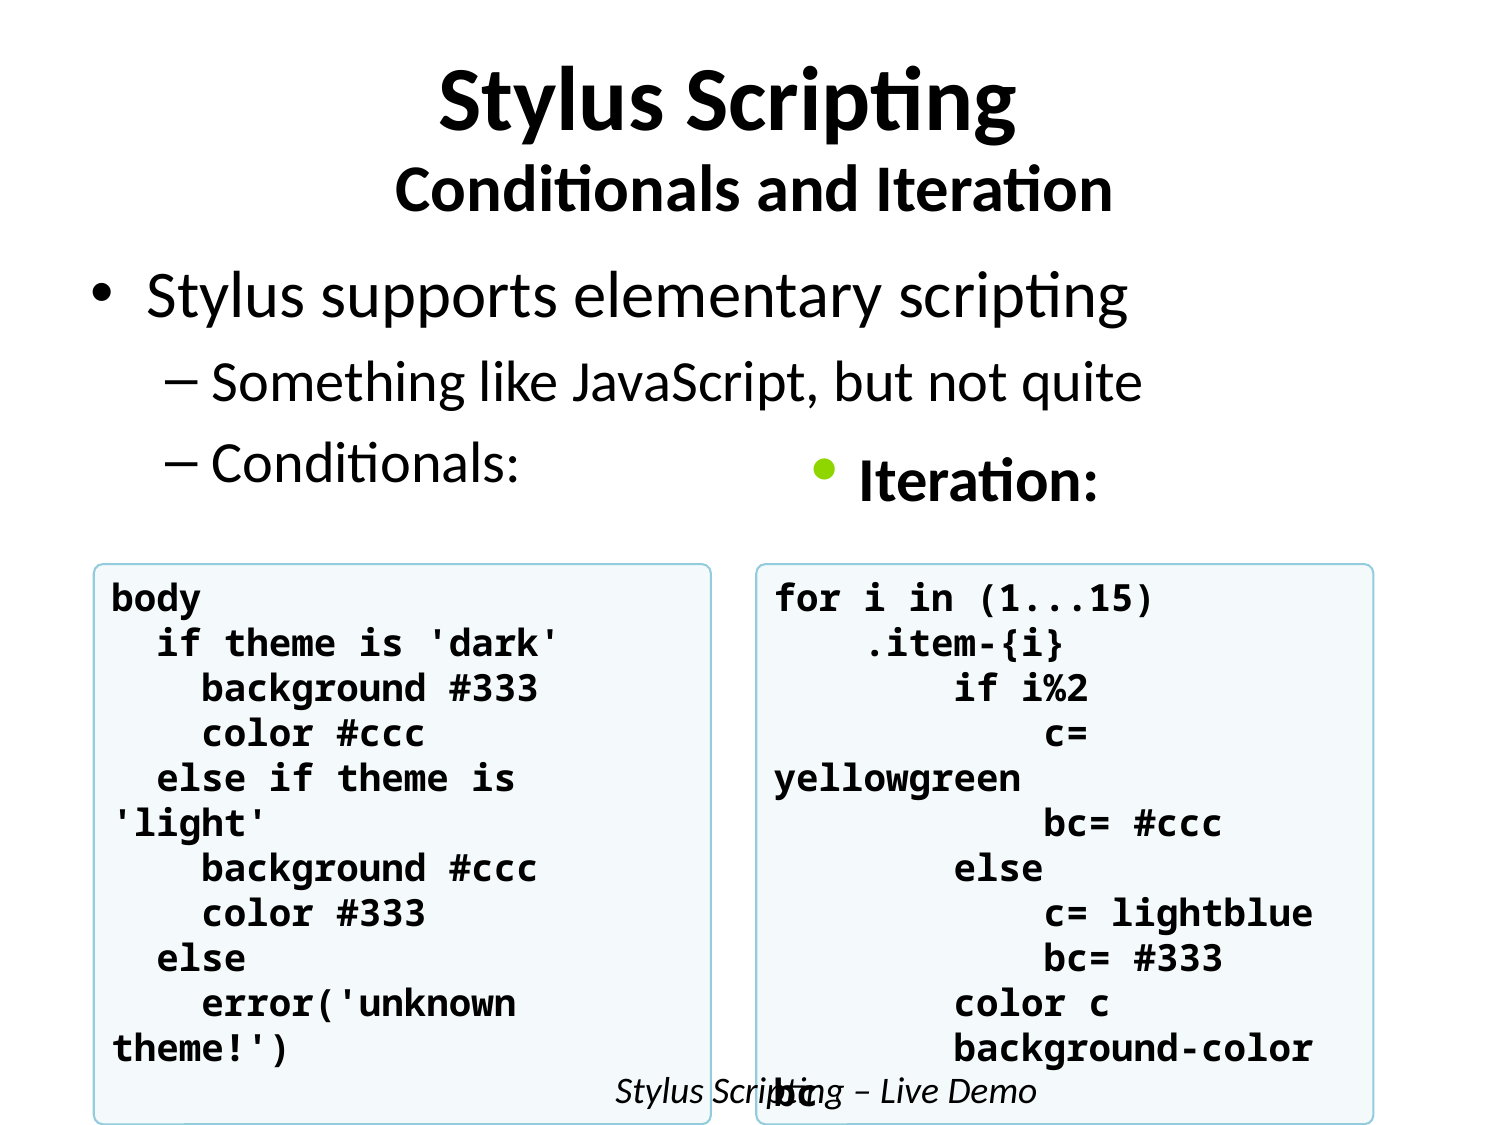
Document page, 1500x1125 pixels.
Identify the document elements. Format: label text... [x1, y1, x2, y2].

text_box body if theme is 'dark' background #333 color #ccc else if theme is 'light' background #ccc color #333 else error('unknown theme!') [93, 564, 711, 1125]
text_box Iteration: [740, 427, 1177, 522]
text_box for i in (1...15) .item-{i} if i%2 c= yellowgreen bc= #ccc else c= lightblue bc= #333 color c background-color bc [756, 564, 1374, 1125]
text_box Conditionals and Iteration [230, 137, 1281, 252]
text_box Stylus Scripting – Live Demo [478, 1023, 1175, 1125]
title Stylus Scripting [53, 0, 1404, 188]
list Stylus supports elementary scripting Something like JavaScript, but not quite Conditionals: [75, 243, 1500, 897]
